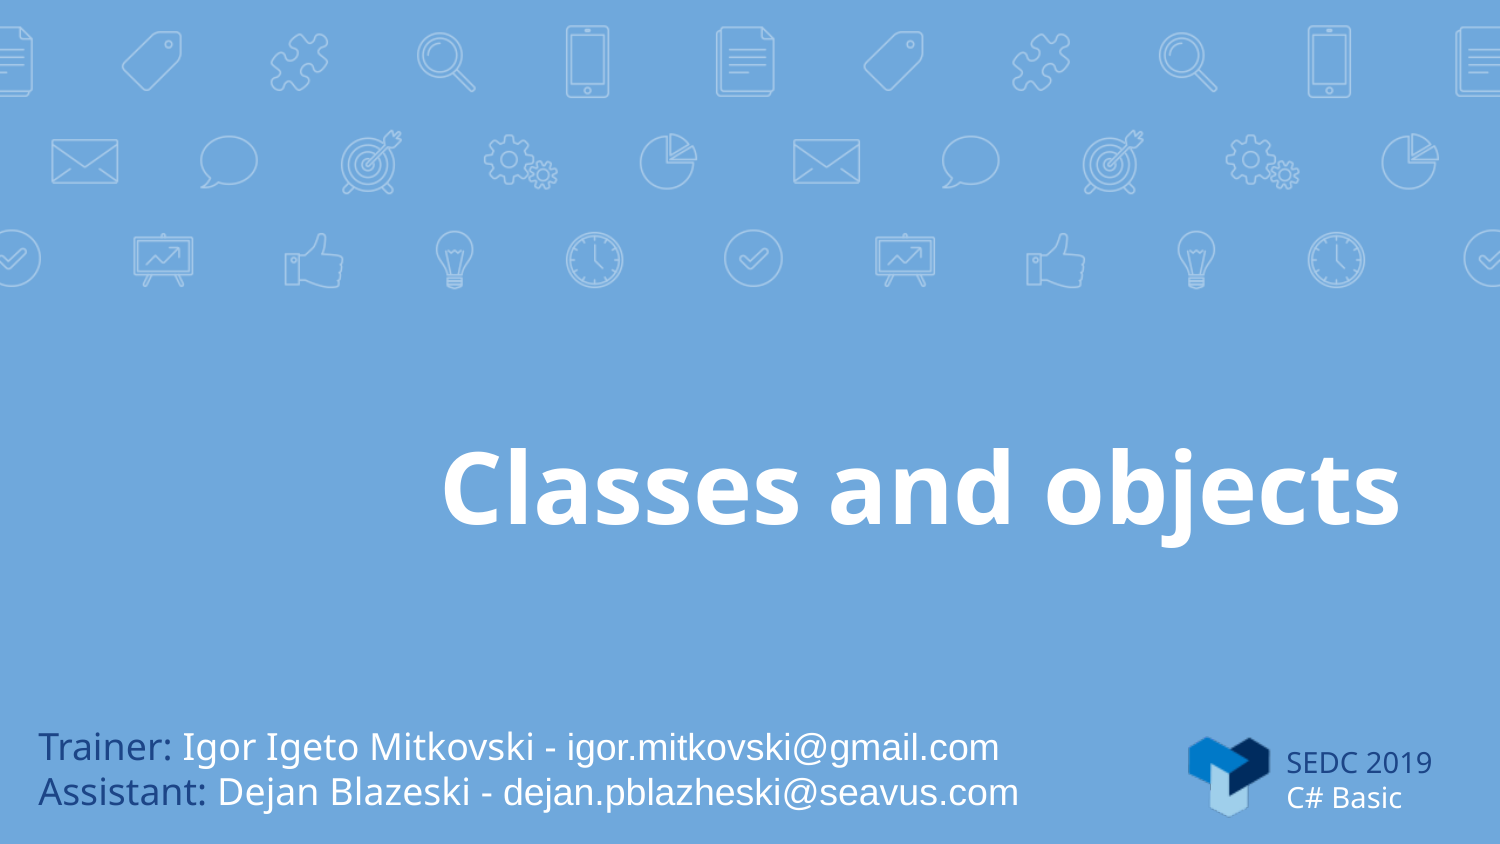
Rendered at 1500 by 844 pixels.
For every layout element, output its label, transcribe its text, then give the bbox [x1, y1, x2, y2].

title Classes and objects [123, 284, 1419, 560]
text_box Trainer: Igor Igeto Mitkovski - igor.mitkovski@gmail.com Assistant: Dejan Blazeski - dejan.pblazheski@seavus.com [23, 707, 1149, 840]
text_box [1186, 729, 1481, 826]
